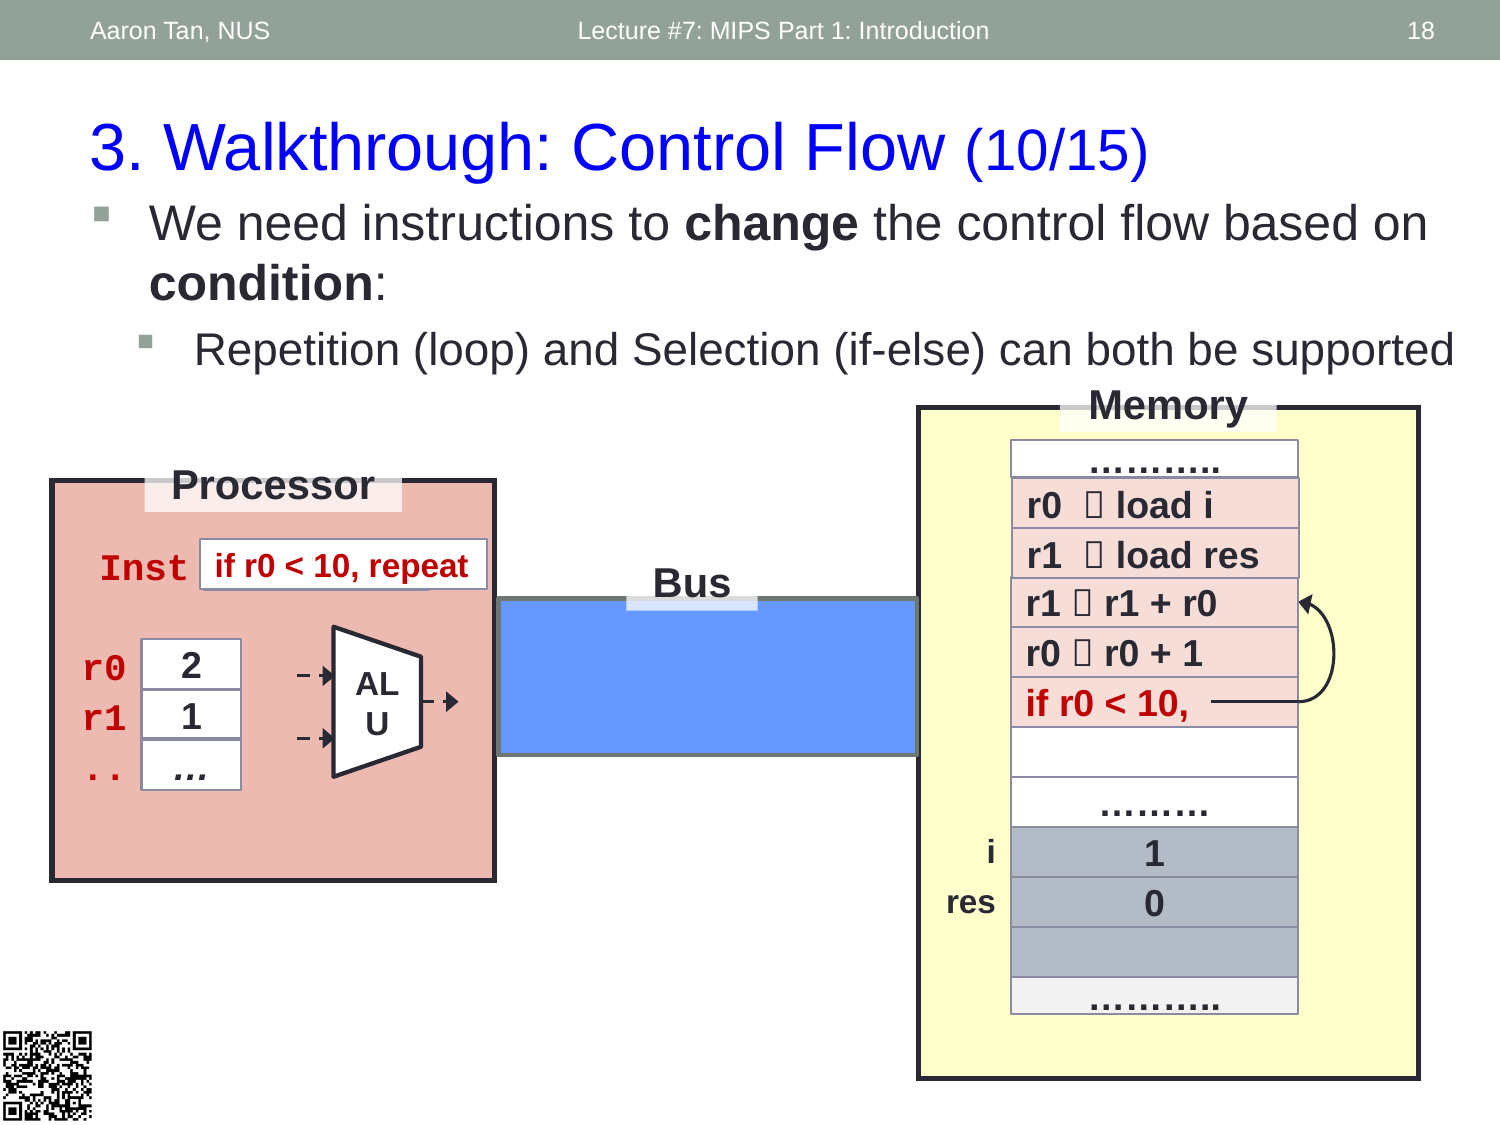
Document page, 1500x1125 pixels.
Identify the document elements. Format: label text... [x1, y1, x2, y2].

table_cell 0 [1214, 703, 1300, 709]
text_box [918, 407, 1419, 1079]
text_box ……… [1009, 779, 1300, 825]
slide_number 18 [1308, 3, 1450, 57]
text_box 1 [140, 691, 243, 741]
text_box … [139, 738, 244, 792]
text_box [496, 596, 919, 757]
text_box r1 [64, 688, 139, 738]
slide_number 43 [424, 703, 446, 707]
text_box [1009, 729, 1300, 779]
text_box 1 [1013, 825, 1300, 879]
text_box r0  load i [1010, 476, 1301, 526]
text_box if r0 < 10, repeat [198, 537, 489, 591]
text_box 0 [1009, 879, 1300, 929]
text_box r1  r1 + r0 [1009, 575, 1300, 629]
slide_number Aaron Tan, NUS [75, 3, 550, 57]
text_box ……….. [1009, 438, 1300, 479]
list We need instructions to change the control flow based on condition: Repetition (loop) and Selection (if-else) can both be supported [75, 183, 1484, 402]
text_box Memory [1059, 380, 1277, 432]
text_box Inst [77, 538, 202, 592]
text_box r0 [64, 638, 139, 688]
footer Lecture #7: MIPS Part 1: Introduction [562, 3, 1238, 57]
text_box 3. Walkthrough: Control Flow (10/15) [75, 96, 1450, 183]
text_box res [921, 873, 1013, 928]
text_box r0  r0 + 1 [1009, 629, 1295, 679]
text_box ……….. [1009, 979, 1300, 1016]
slide_number 43 [301, 677, 322, 682]
slide_number 43 [301, 739, 322, 745]
text_box [1009, 929, 1300, 979]
text_box .. [64, 738, 139, 792]
text_box [51, 480, 495, 881]
text_box ALU [331, 624, 424, 779]
picture [0, 1028, 95, 1124]
text_box i [921, 823, 1013, 873]
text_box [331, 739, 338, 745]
text_box r1  load res [1010, 526, 1301, 580]
text_box 2 [139, 637, 244, 691]
text_box Processor [144, 461, 402, 512]
text_box Bus [626, 559, 758, 611]
text_box if r0 < 10, [1009, 679, 1300, 729]
